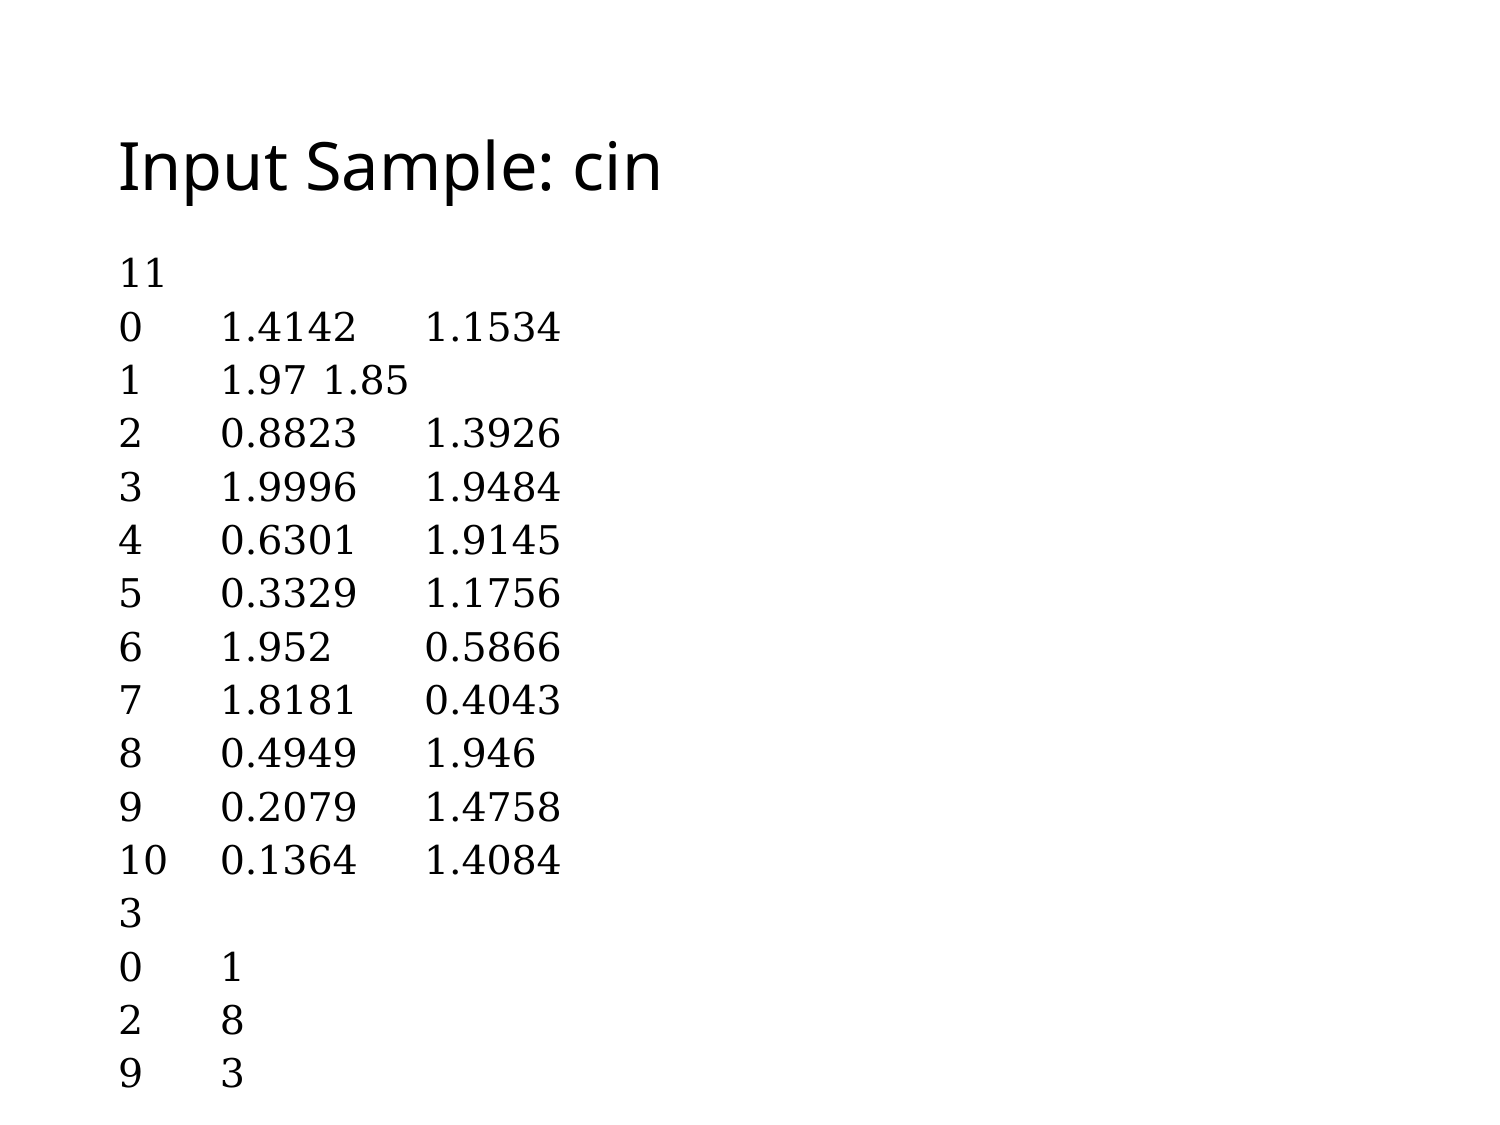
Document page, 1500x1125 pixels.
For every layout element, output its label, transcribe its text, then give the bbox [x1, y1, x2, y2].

text_box 11 0 1.4142 1.1534 1 1.97 1.85 2 0.8823 1.3926 3 1.9996 1.9484 4 0.6301 1.9145 5 0.3329 1.1756 6 1.952 0.5866 7 1.8181 0.4043 8 0.4949 1.946 9 0.2079 1.4758 10 0.1364 1.4084 3 0 1 2 8 9 3 [103, 246, 1247, 1106]
title Input Sample: cin [103, 59, 1397, 278]
